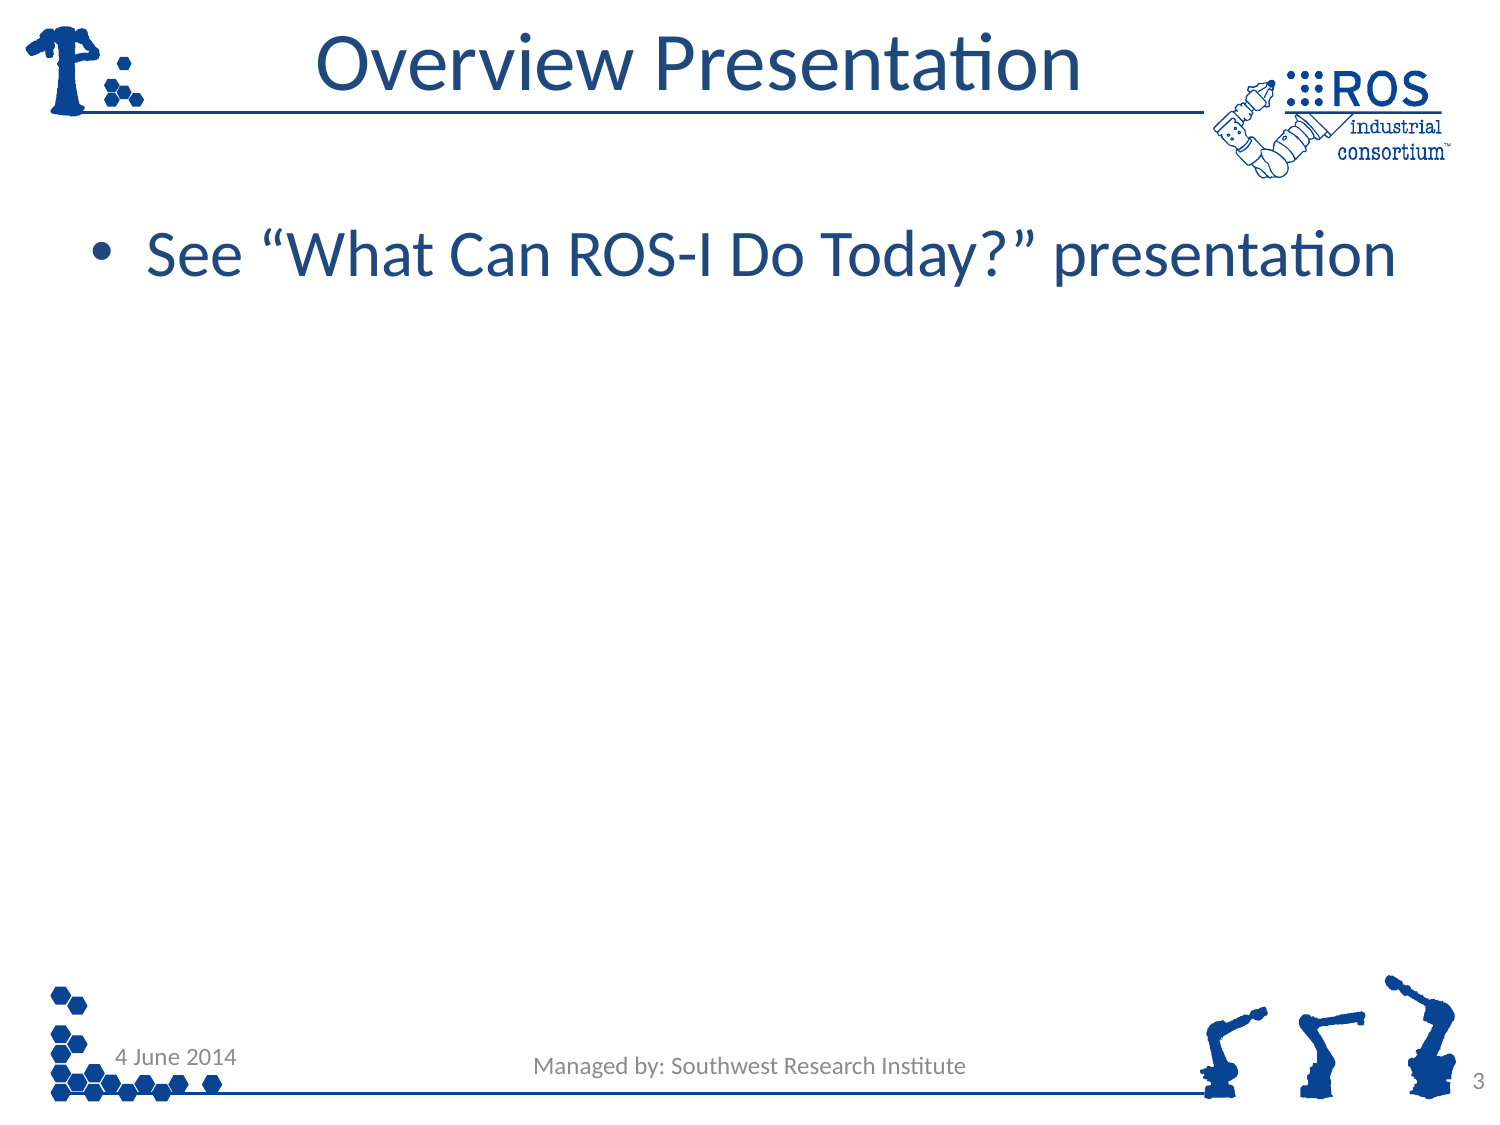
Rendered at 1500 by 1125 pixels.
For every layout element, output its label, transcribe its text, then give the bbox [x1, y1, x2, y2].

slide_number 3 [1149, 1050, 1500, 1110]
title Overview Presentation [150, 0, 1250, 113]
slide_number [99, 1025, 388, 1085]
list See “What Can ROS-I Do Today?” presentation [75, 202, 1425, 945]
footer Managed by: Southwest Research Institute [468, 1042, 1032, 1103]
